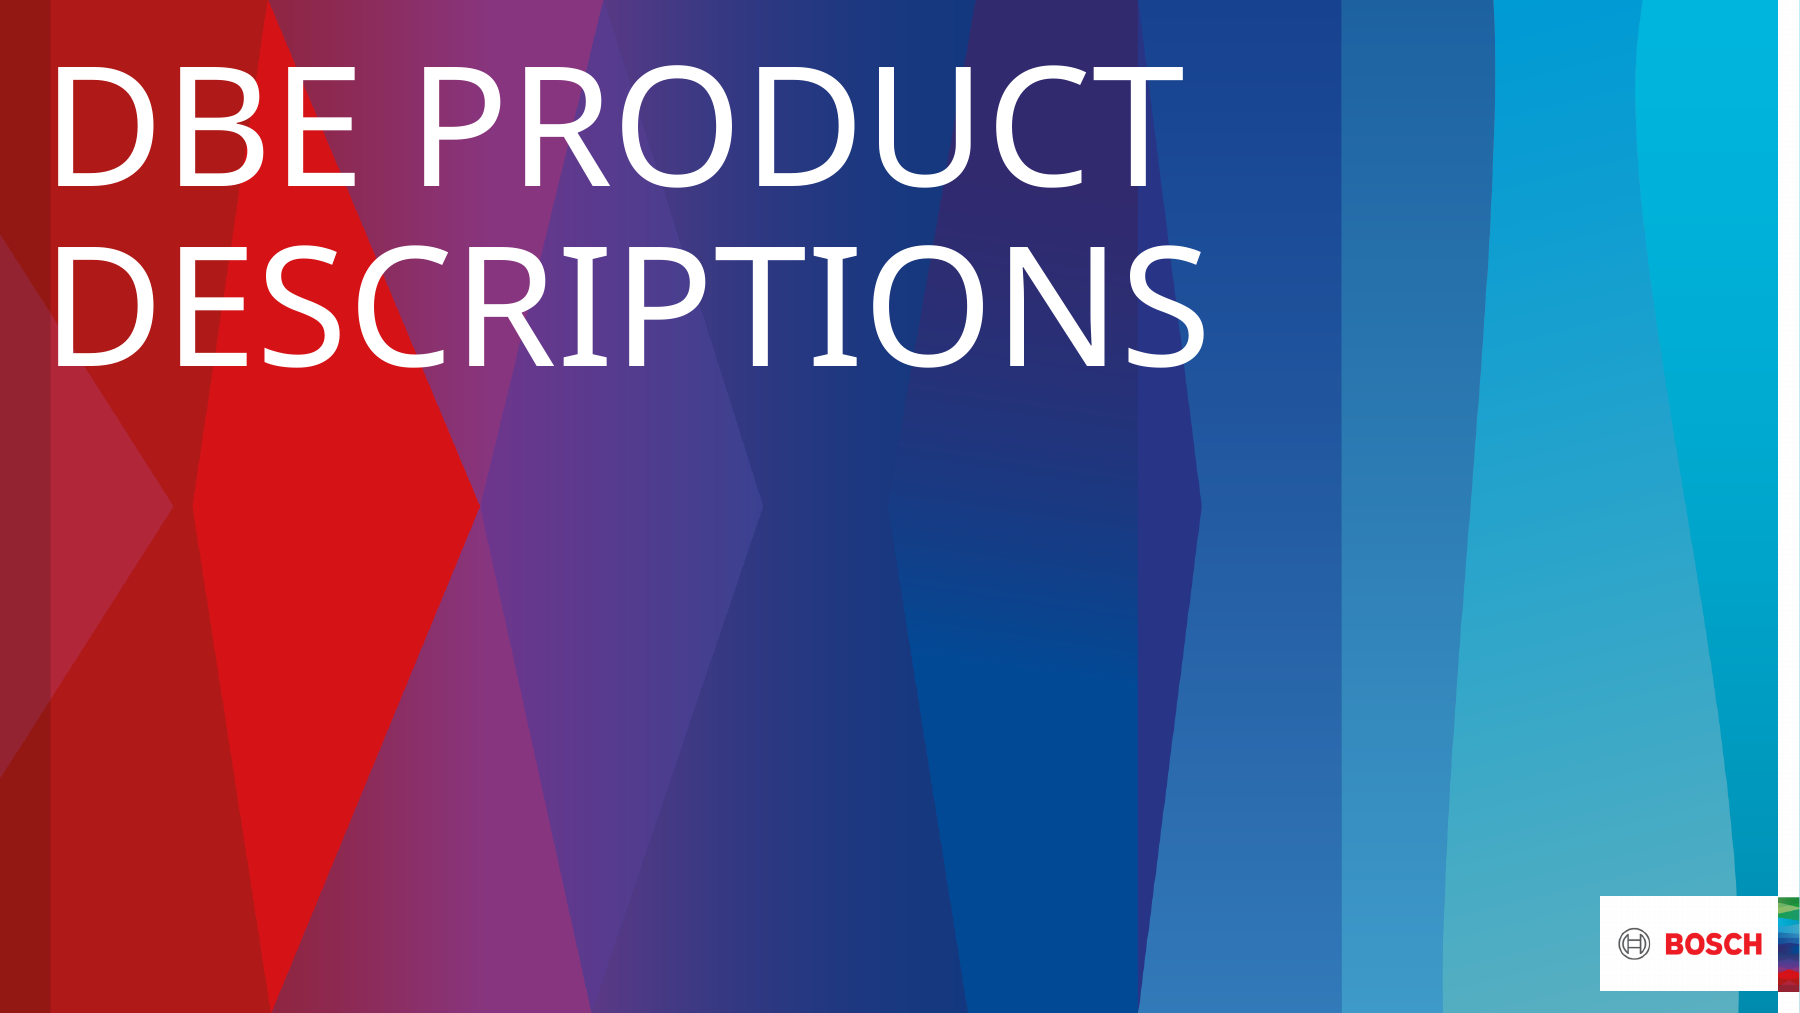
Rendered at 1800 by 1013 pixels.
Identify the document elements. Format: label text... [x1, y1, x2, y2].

title DBE product Descriptions [42, 42, 1663, 897]
picture [0, 0, 1800, 1013]
